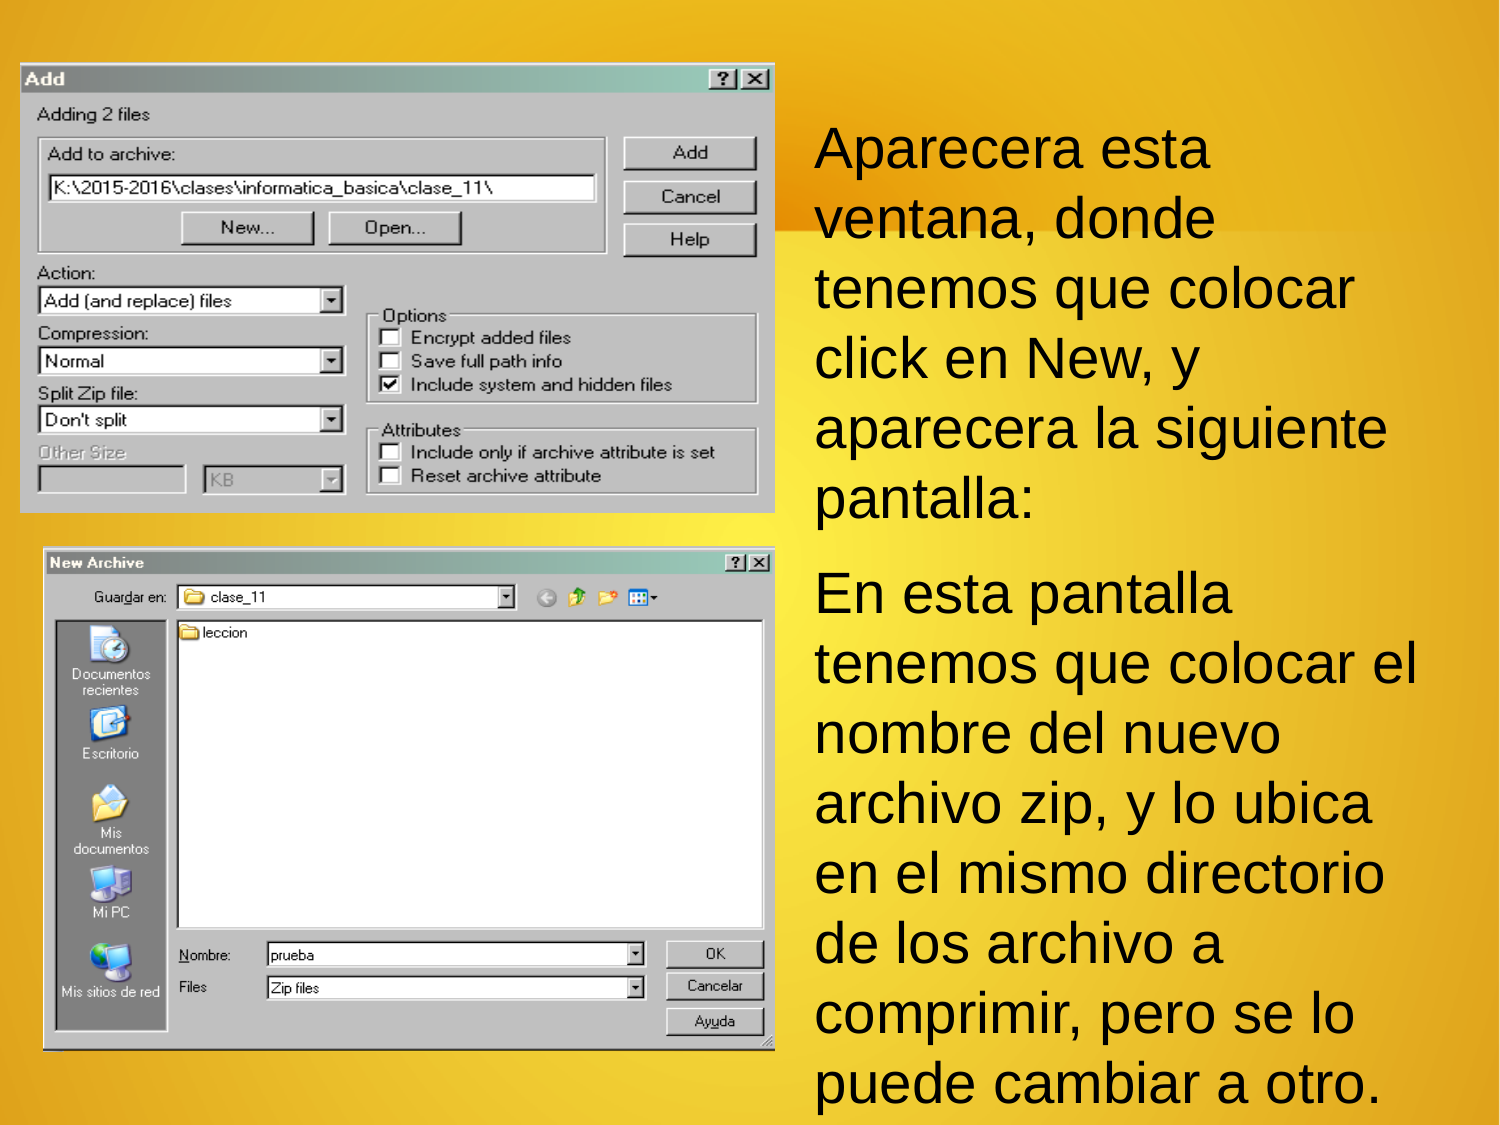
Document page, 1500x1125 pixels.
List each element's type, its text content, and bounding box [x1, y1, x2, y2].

picture [0, 0, 1500, 1125]
text_box Aparecera esta ventana, donde tenemos que colocar click en New, y aparecera la siguiente pantalla: [799, 103, 1463, 538]
text_box En esta pantalla tenemos que colocar el nombre del nuevo archivo zip, y lo ubica en el mismo directorio de los archivo a comprimir, pero se lo puede cambiar a otro. [799, 548, 1463, 1123]
